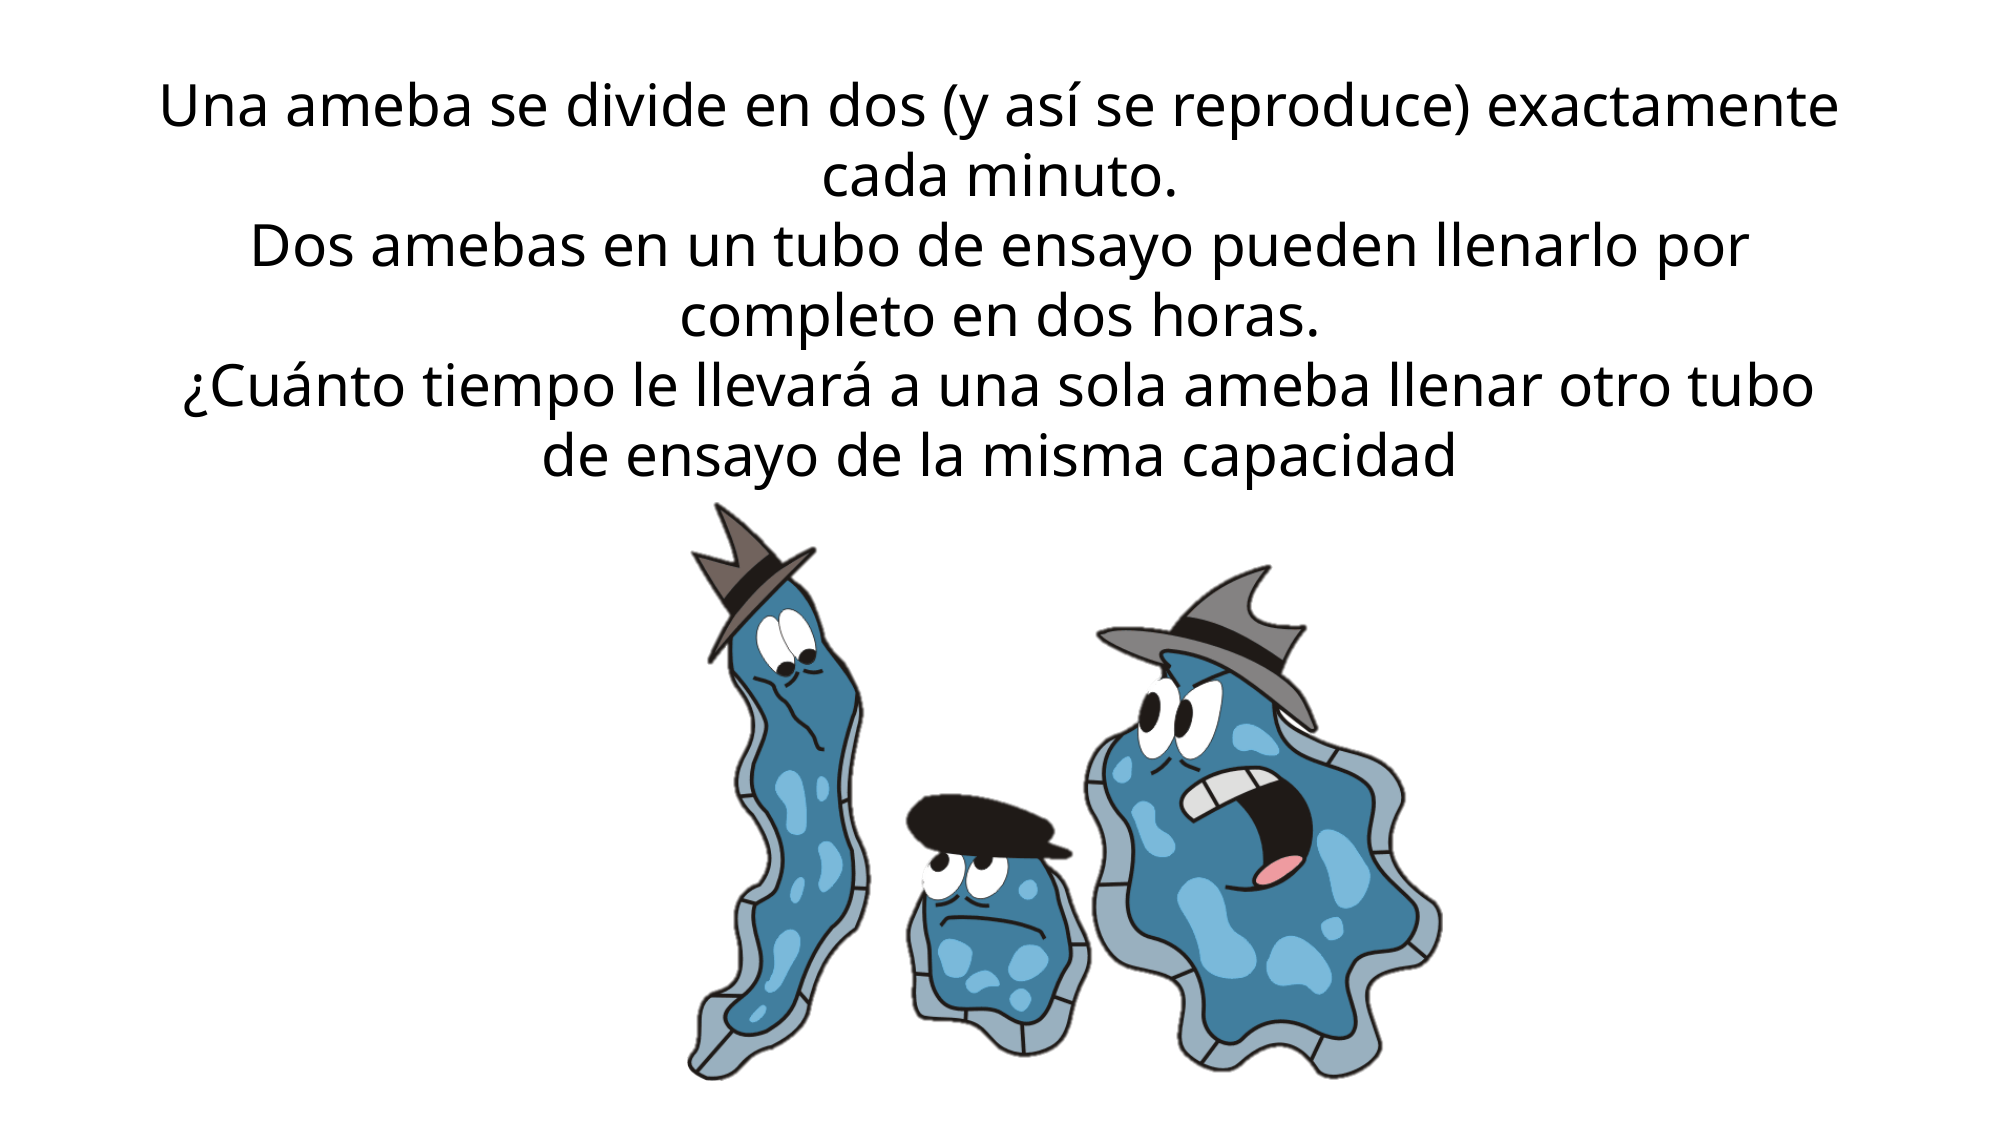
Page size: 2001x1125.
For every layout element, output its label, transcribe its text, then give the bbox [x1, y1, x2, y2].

text_box Una ameba se divide en dos (y así se reproduce) exactamente cada minuto. Dos amebas en un tubo de ensayo pueden llenarlo por completo en dos horas. ¿Cuánto tiempo le llevará a una sola ameba llenar otro tubo de ensayo de la misma capacidad [135, 60, 1865, 496]
picture [687, 502, 1443, 1081]
